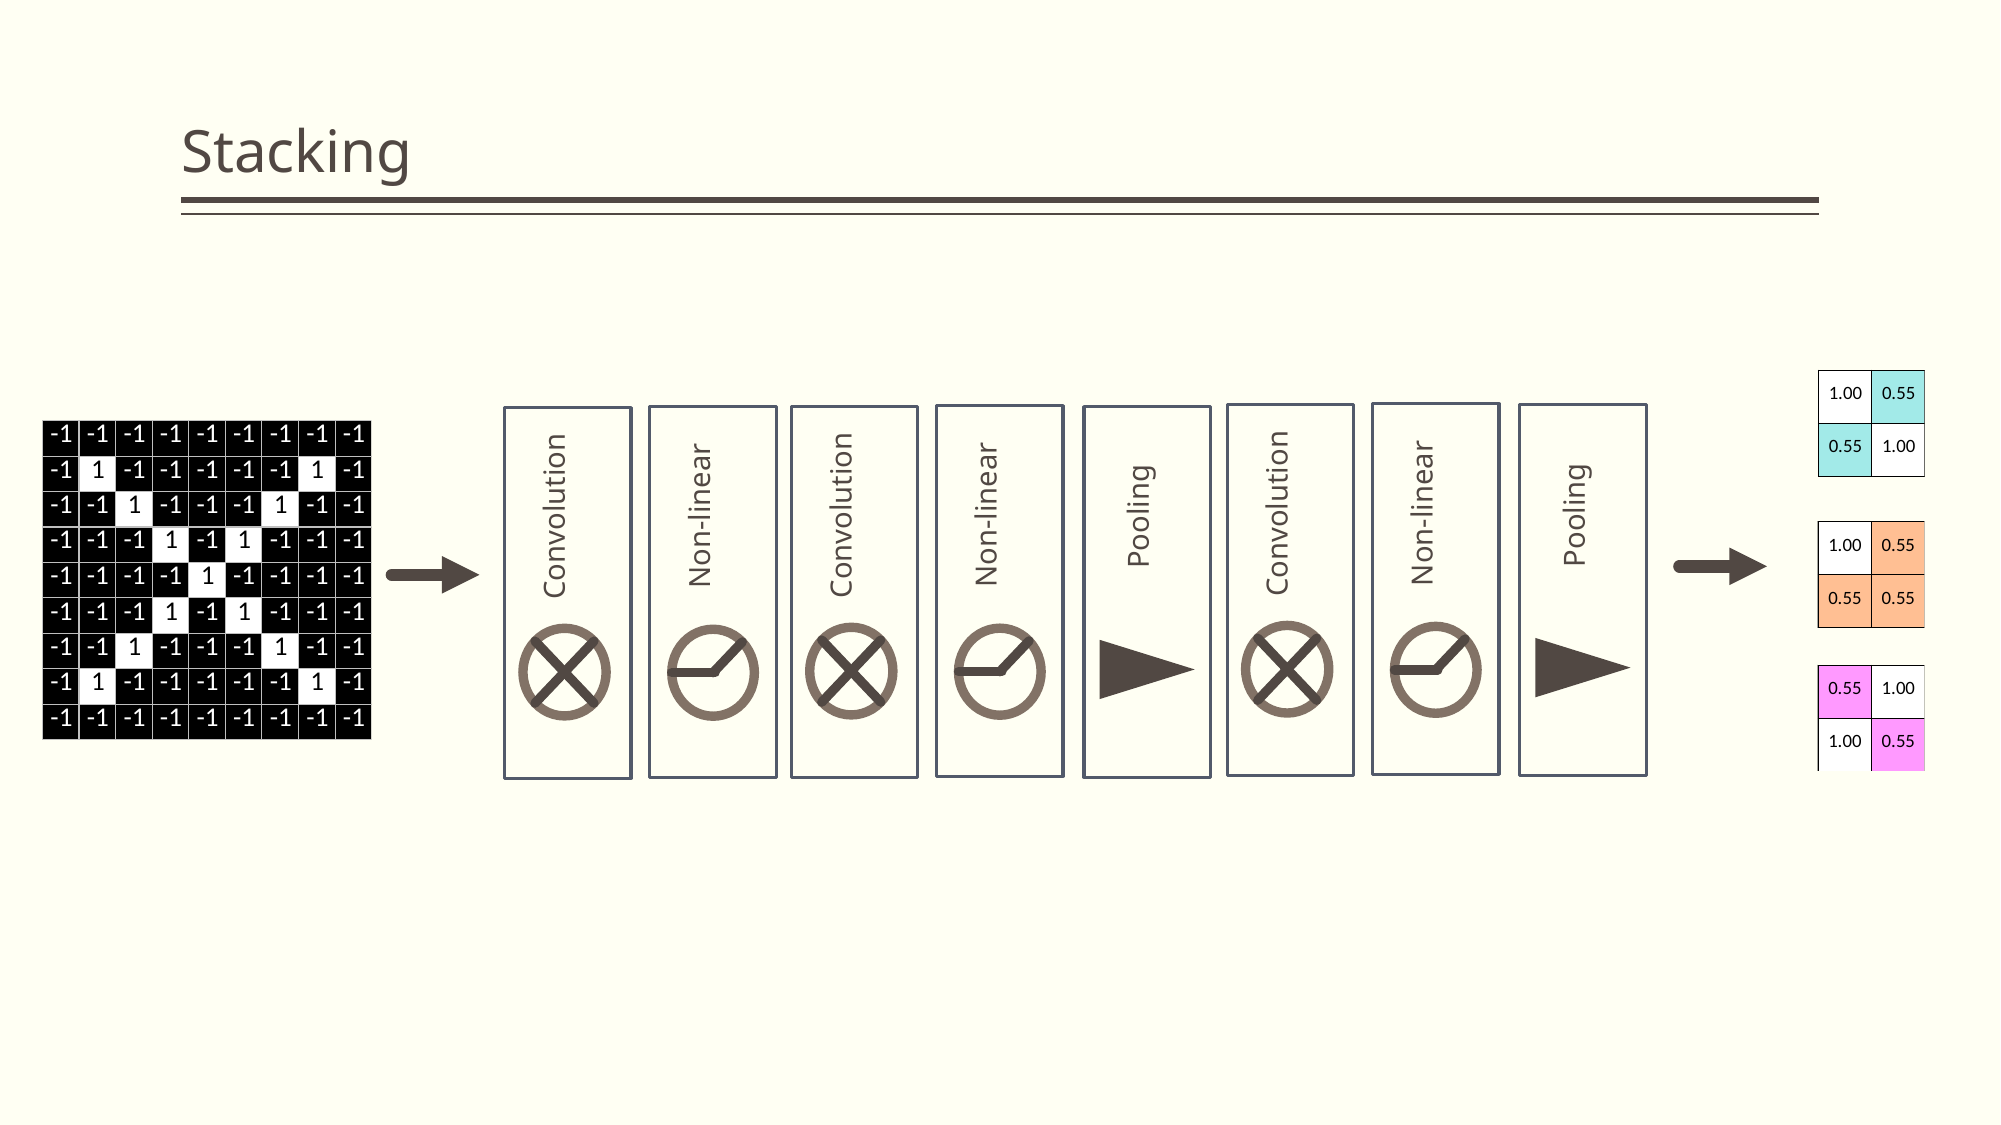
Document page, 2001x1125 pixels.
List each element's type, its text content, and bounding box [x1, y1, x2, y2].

picture [1817, 664, 1925, 772]
picture [1817, 369, 1926, 477]
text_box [504, 403, 1647, 779]
title Stacking [181, 12, 1819, 193]
picture [1817, 521, 1925, 629]
picture [41, 420, 373, 741]
